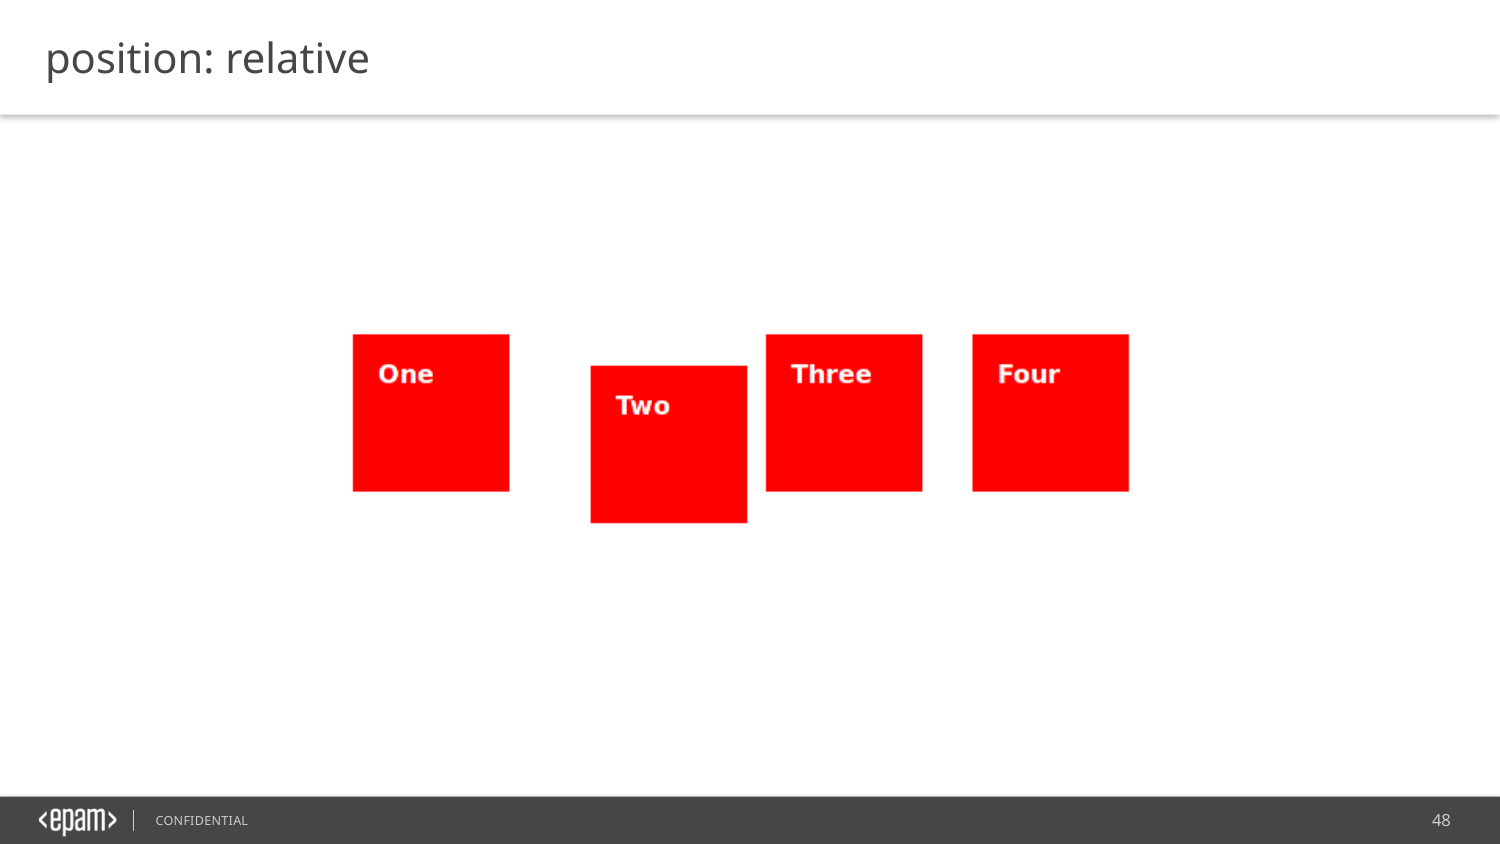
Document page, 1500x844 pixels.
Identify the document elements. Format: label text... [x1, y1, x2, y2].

picture [38, 808, 117, 837]
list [335, 322, 1148, 536]
list position: relative [0, 0, 1500, 115]
